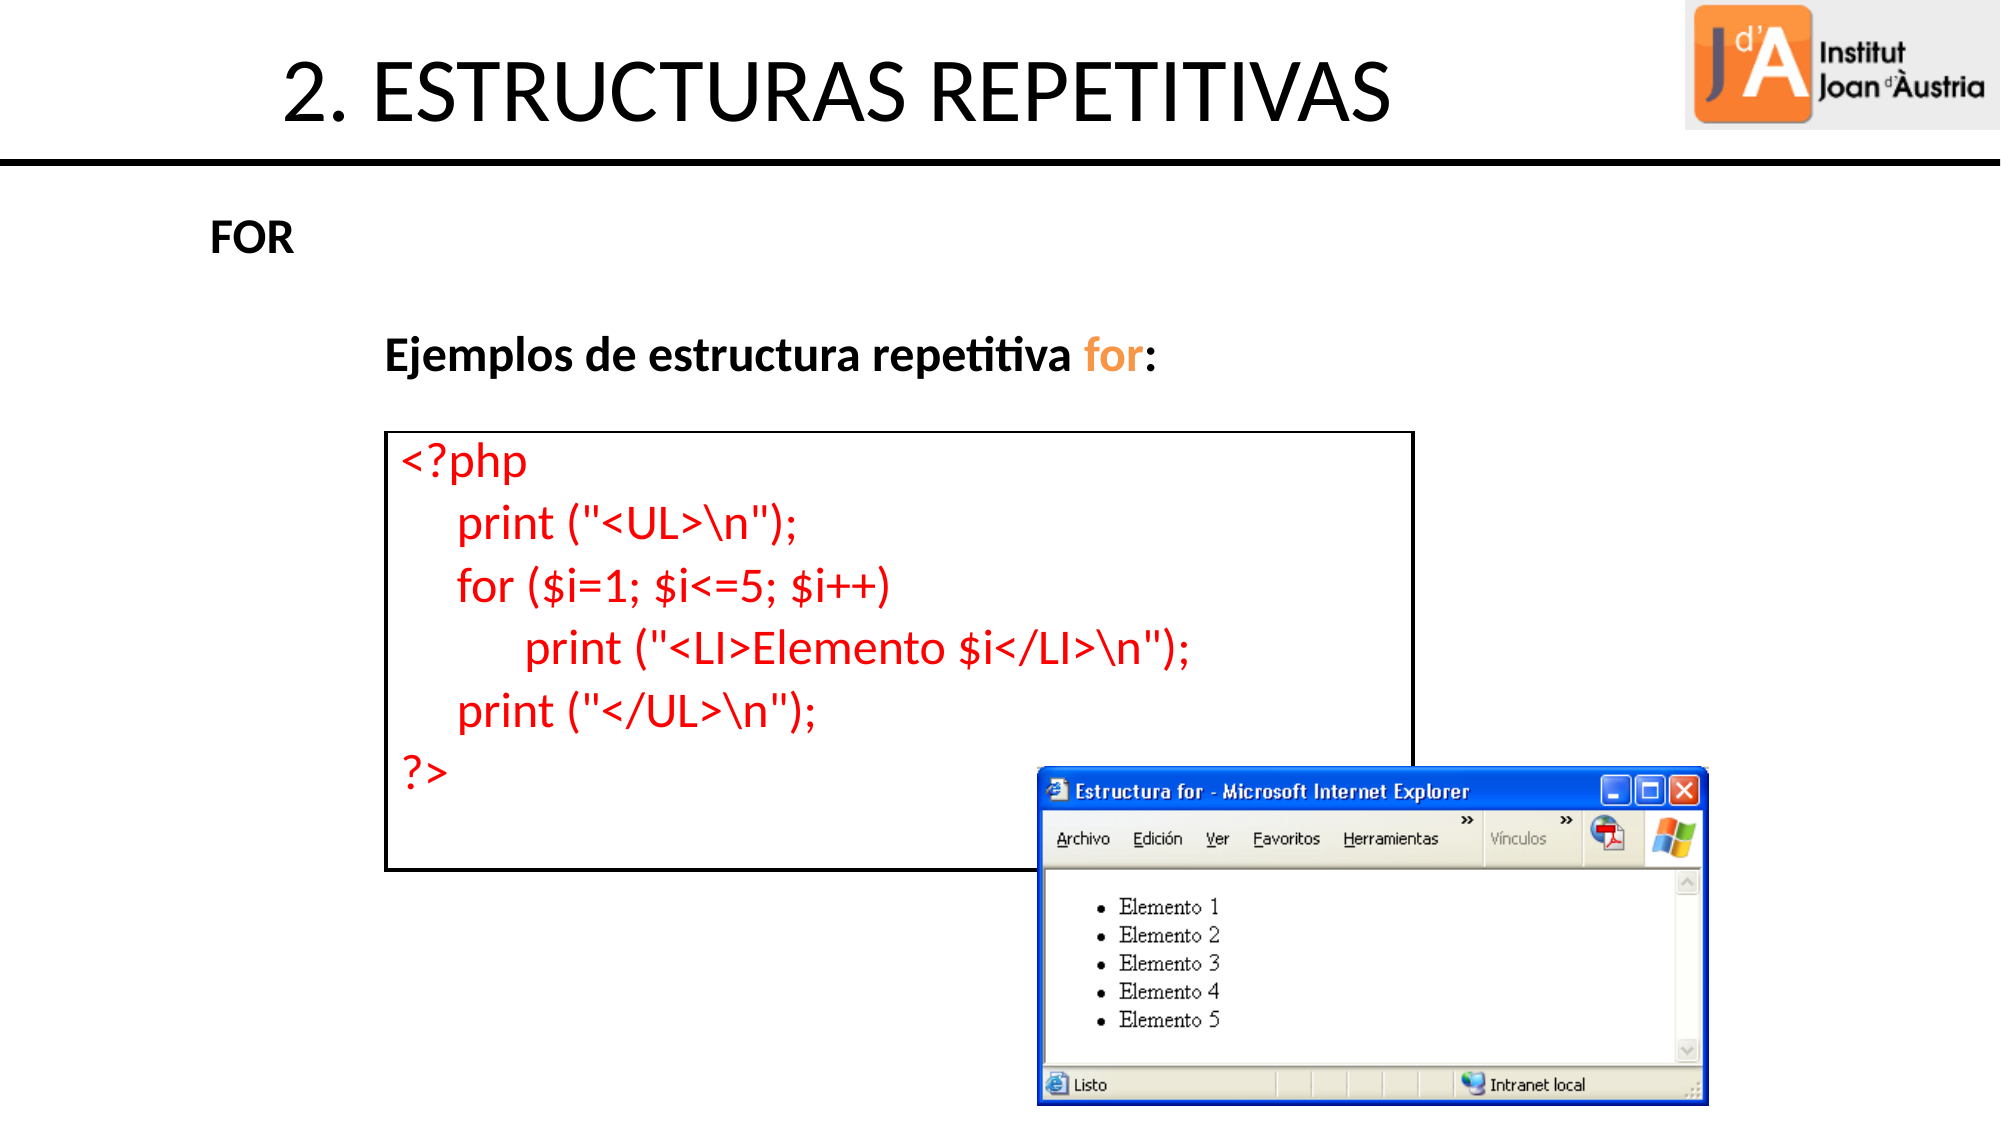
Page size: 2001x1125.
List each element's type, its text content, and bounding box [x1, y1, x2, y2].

text_box Ejemplos de estructura repetitiva for: [369, 314, 1173, 389]
picture [1685, 0, 2000, 130]
table_header <?php print ("<UL>\n"); for ($i=1; $i<=5; $i++) print ("<LI>Elemento $i</LI>\n"); print ("</UL>\n"); ?> [388, 433, 1411, 868]
text_box FOR [195, 196, 1348, 271]
text_box 2. ESTRUCTURAS REPETITIVAS [0, 0, 1675, 146]
picture [1036, 766, 1710, 1107]
